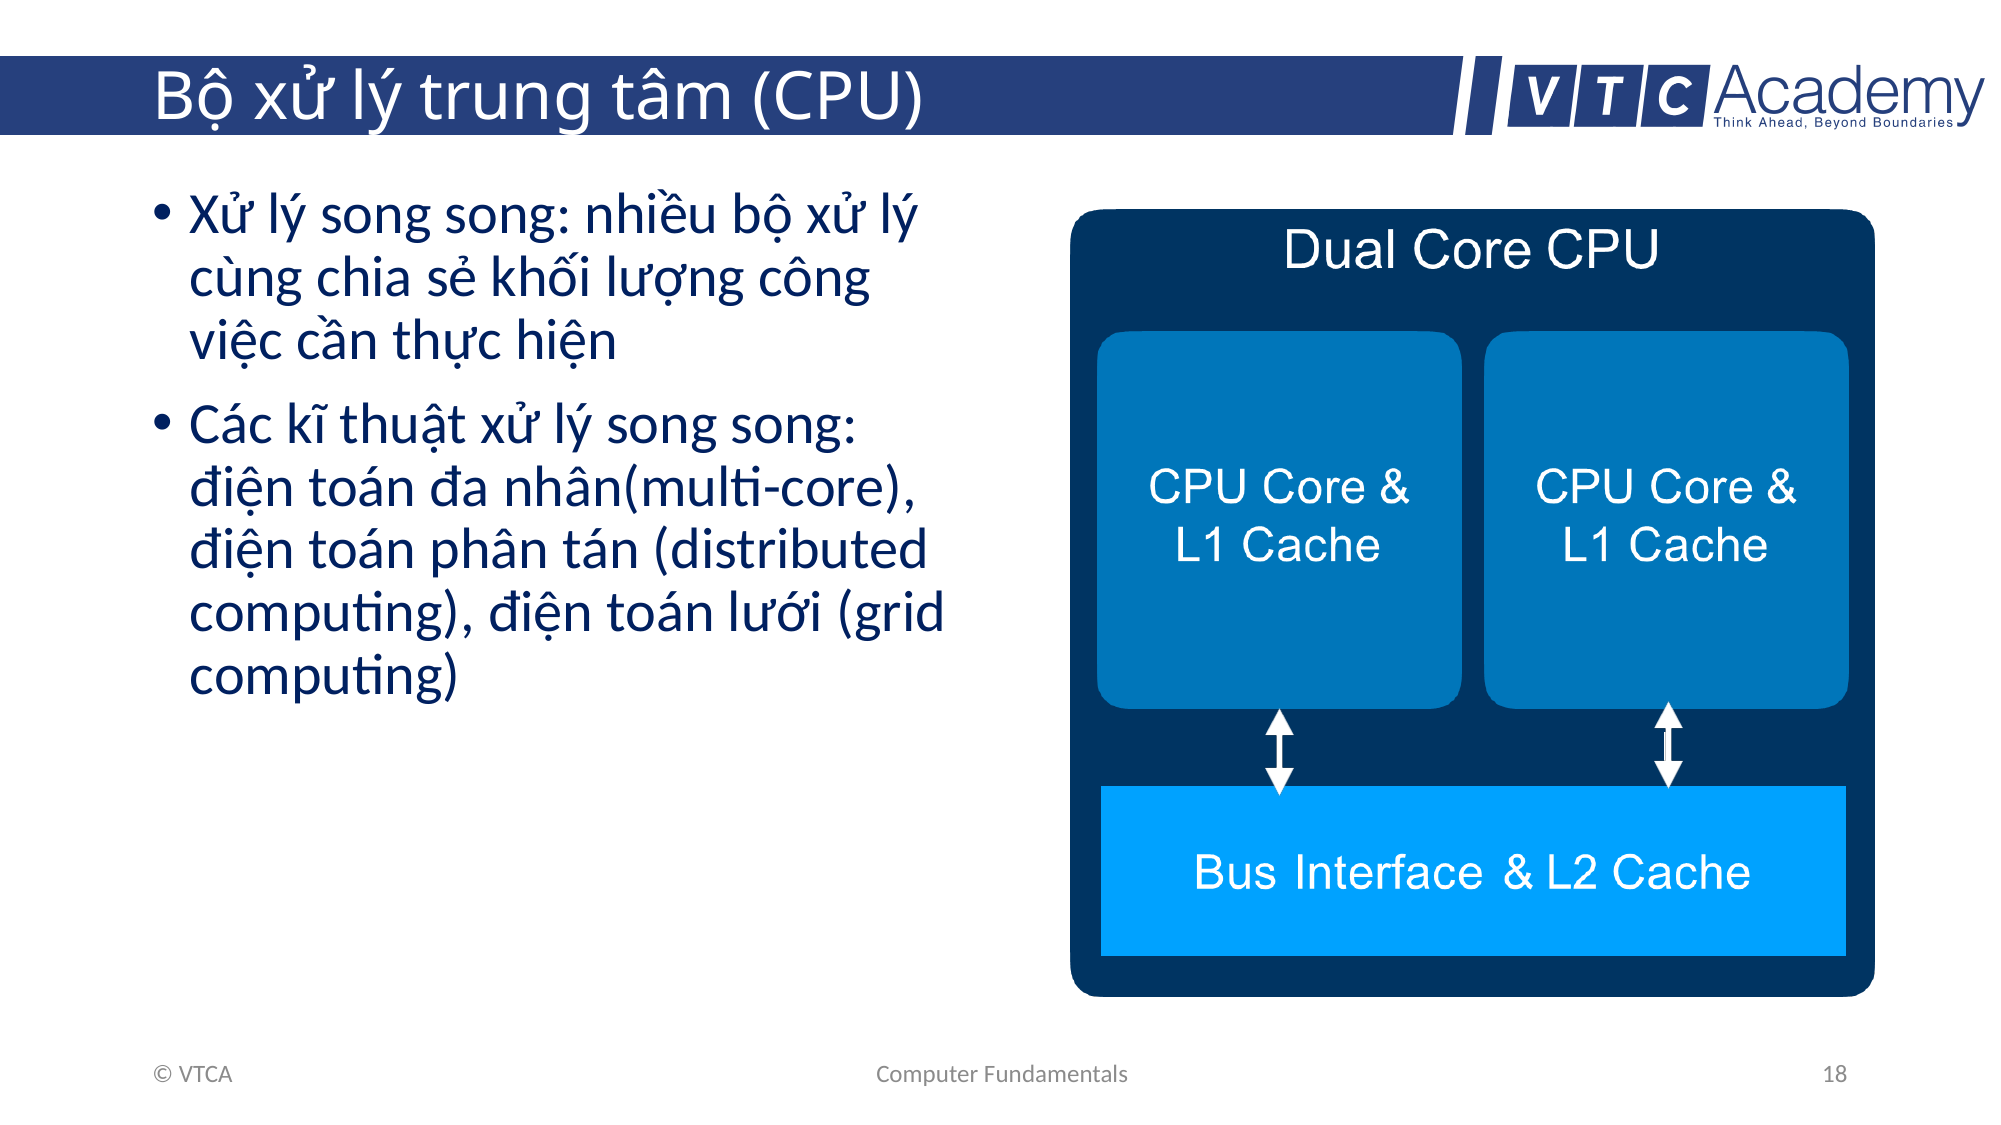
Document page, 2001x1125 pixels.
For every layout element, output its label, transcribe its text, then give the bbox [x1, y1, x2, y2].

slide_number © VTCA [137, 1042, 365, 1103]
picture [0, 56, 137, 135]
footer Computer Fundamentals [388, 1042, 1617, 1103]
title Bộ xử lý trung tâm (CPU) [137, 43, 1863, 152]
slide_number 18 [1640, 1042, 1863, 1103]
list Xử lý song song: nhiều bộ xử lý cùng chia sẻ khối lượng công việc cần thực hiện Các kĩ thuật xử lý song song: điện toán đa nhân(multi-core), điện toán phân tán (distributed computing), điện toán lưới (grid computing) [137, 176, 1000, 1103]
picture [1070, 197, 1875, 997]
picture [1863, 50, 2001, 144]
